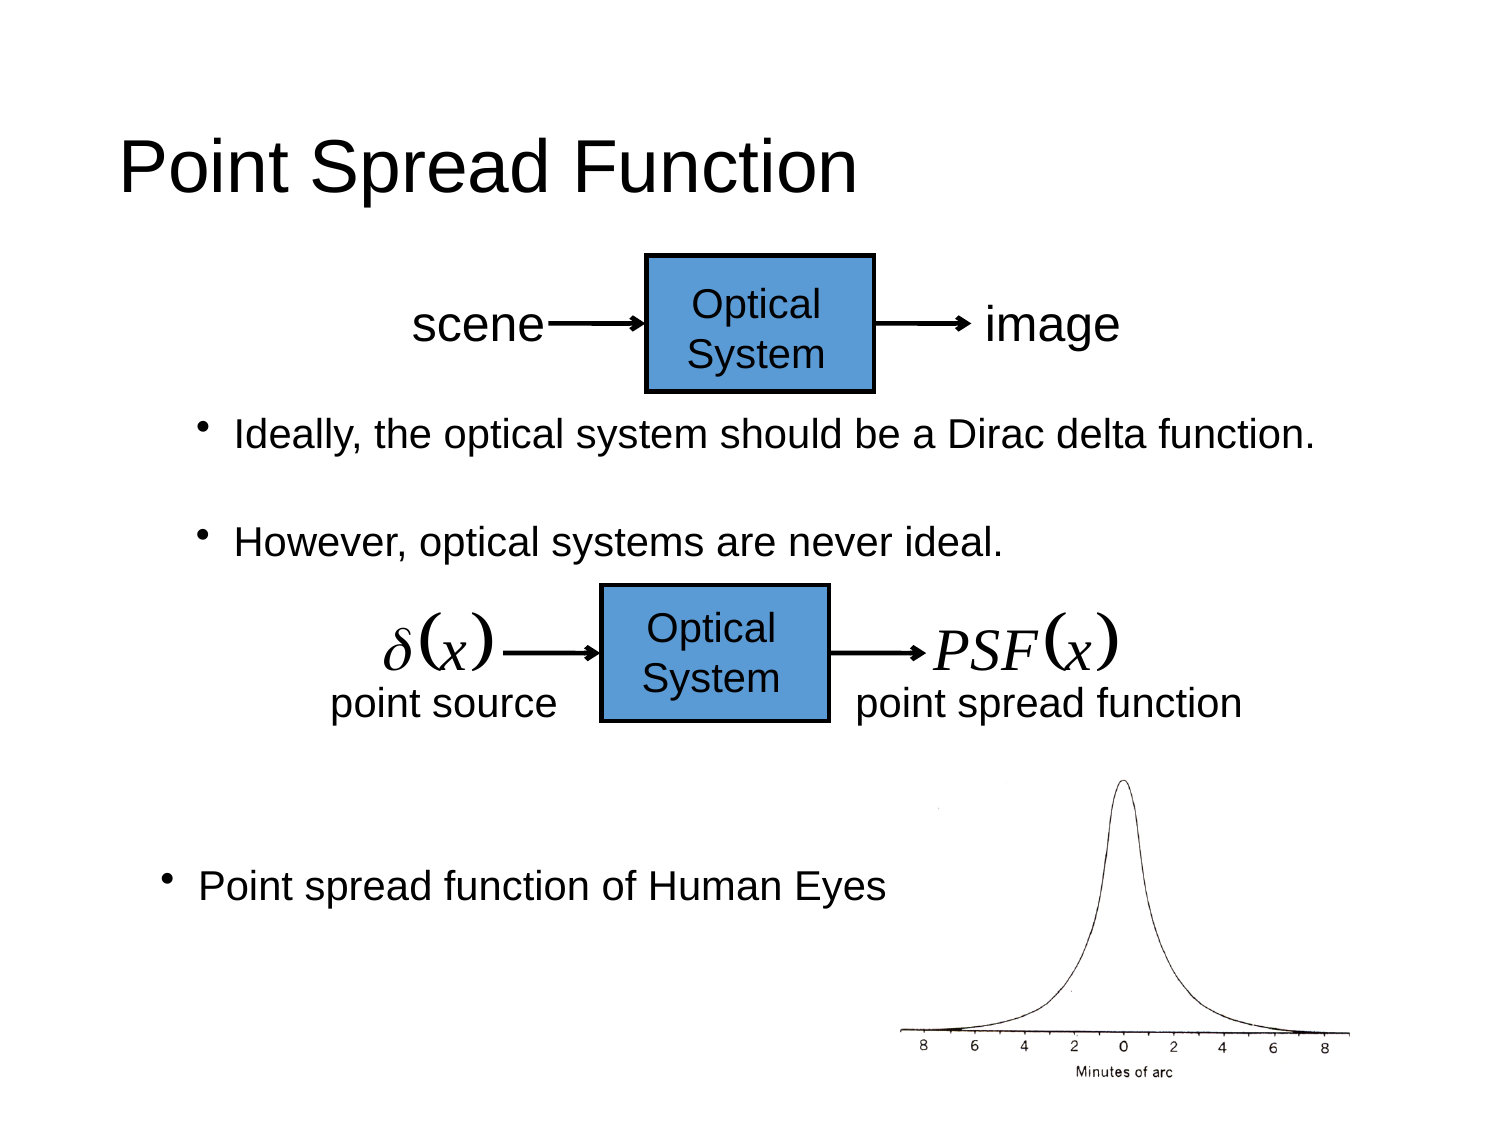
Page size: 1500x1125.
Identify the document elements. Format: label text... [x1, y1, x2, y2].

text_box Ideally, the optical system should be a Dirac delta function. [181, 399, 1332, 465]
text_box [146, 763, 1354, 1080]
title Point Spread Function [103, 59, 1397, 278]
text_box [396, 255, 1137, 392]
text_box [181, 507, 1258, 734]
